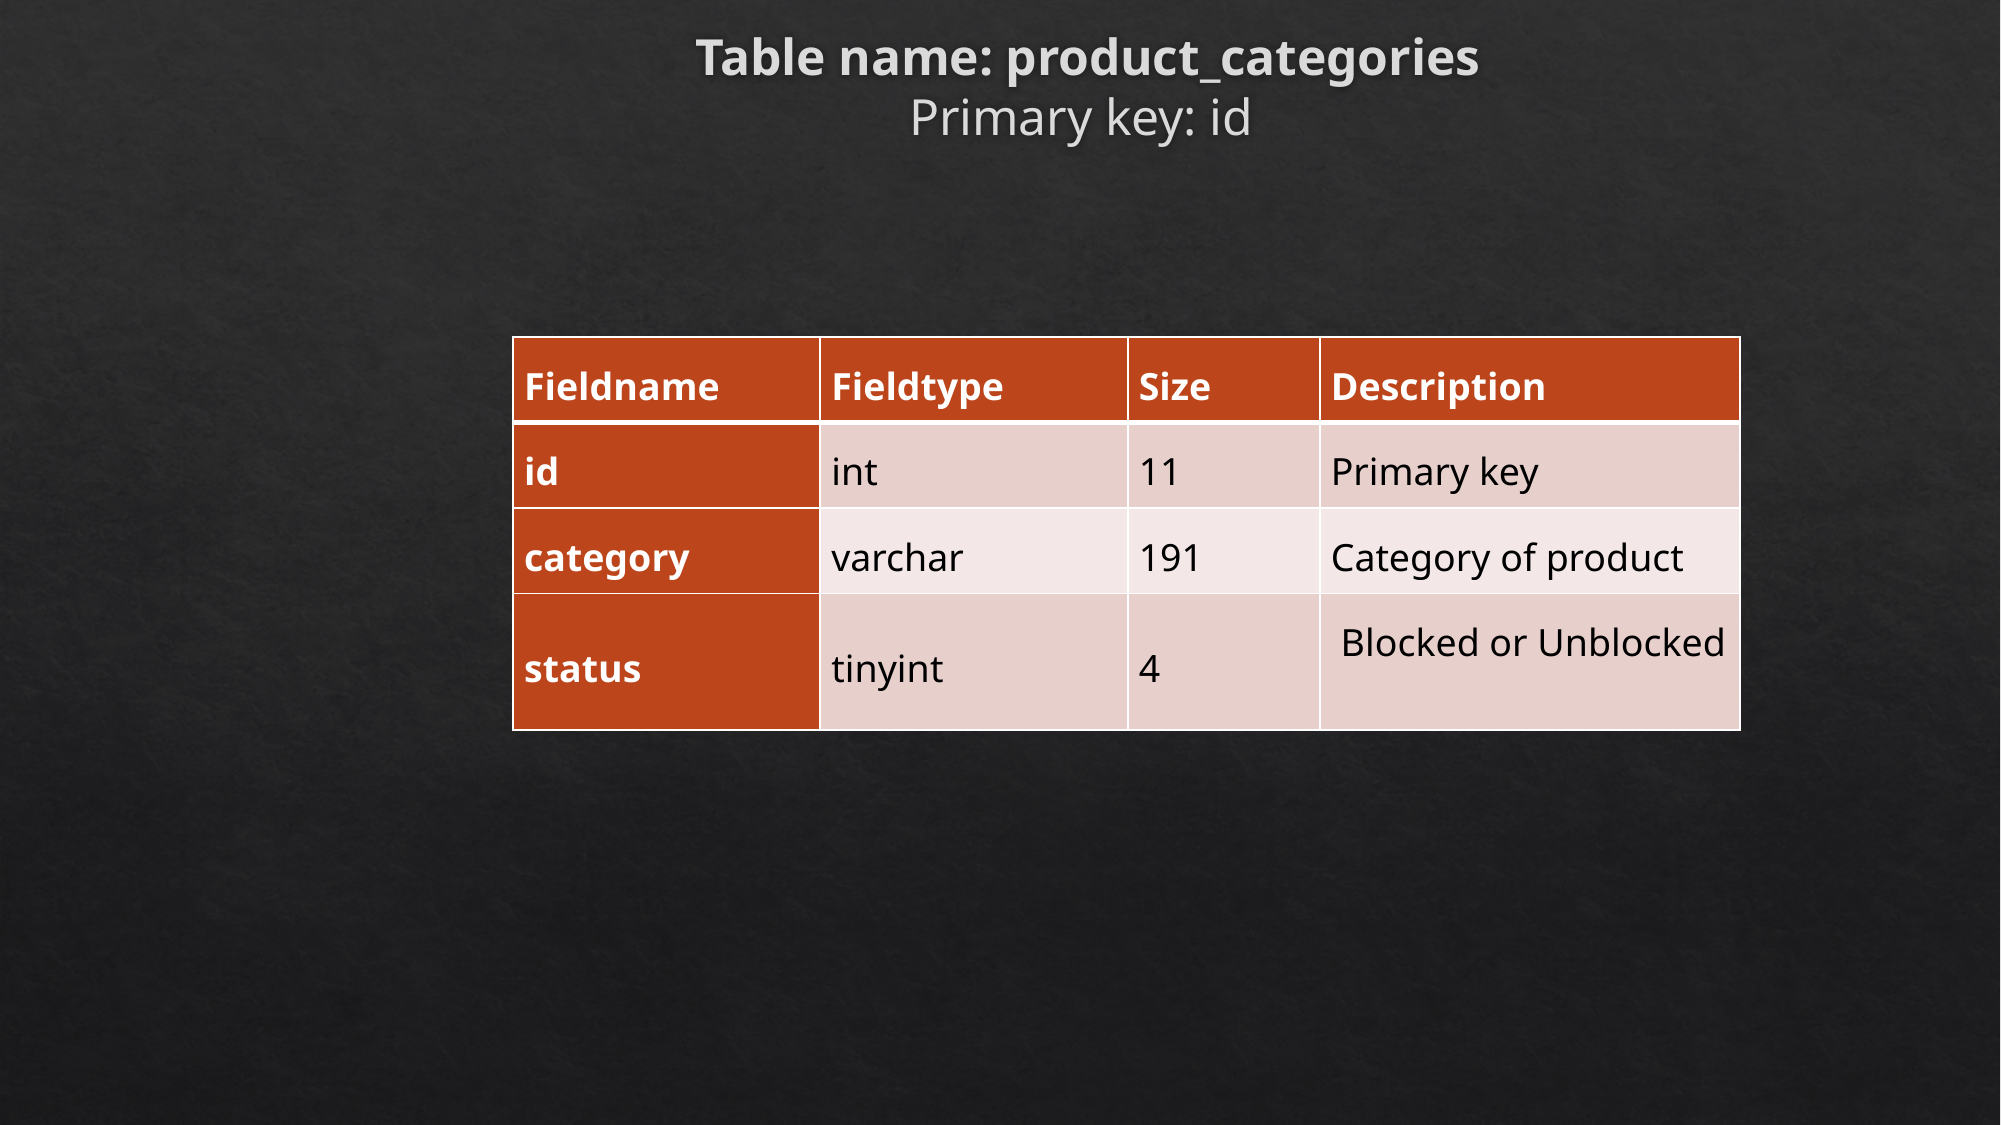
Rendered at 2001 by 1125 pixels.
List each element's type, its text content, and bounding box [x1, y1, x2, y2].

table_cell tinyint [821, 594, 1127, 729]
table_cell 4 [1129, 594, 1319, 729]
table_cell status [514, 594, 819, 729]
table_cell Blocked or Unblocked [1321, 594, 1739, 729]
table_header Size [1129, 338, 1319, 420]
table_cell 11 [1129, 425, 1319, 507]
table_cell int [821, 425, 1127, 507]
table_cell id [514, 425, 819, 507]
table_header Fieldtype [821, 338, 1127, 420]
table_header Description [1321, 338, 1739, 420]
text_box [0, 0, 2000, 75]
table_cell Primary key [1321, 425, 1739, 507]
table_cell 191 [1129, 509, 1319, 593]
table_cell category [514, 509, 819, 593]
table_header Fieldname [514, 338, 819, 420]
title Table name: product_categories Primary key: id [251, 75, 1950, 231]
table_cell Category of product [1321, 509, 1739, 593]
table_cell varchar [821, 509, 1127, 593]
